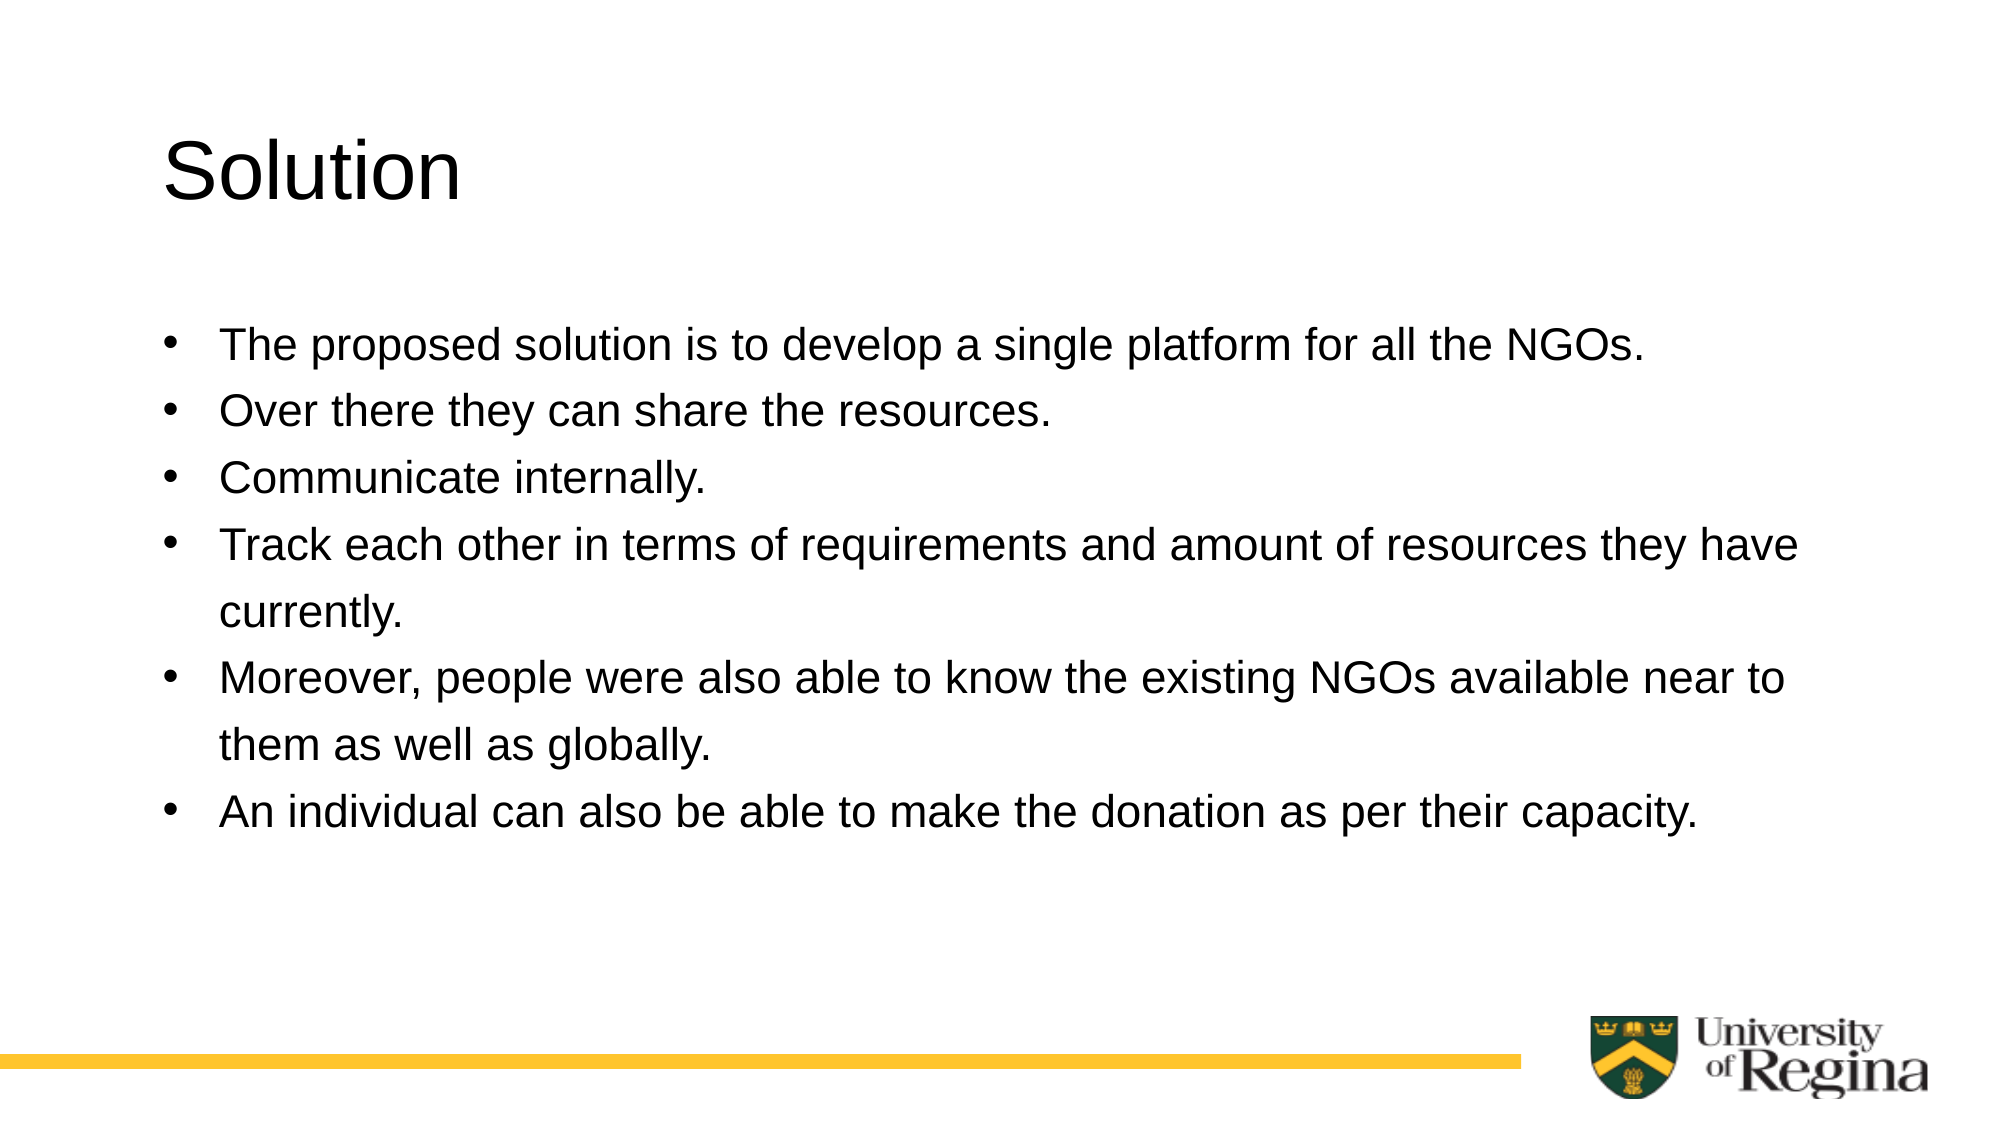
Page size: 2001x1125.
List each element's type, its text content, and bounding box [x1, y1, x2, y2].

list Solution [147, 120, 1849, 255]
list The proposed solution is to develop a single platform for all the NGOs. Over there they can share the resources. Communicate internally. Track each other in terms of requirements and amount of resources they have currently. Moreover, people were also able to know the existing NGOs available near to them as well as globally. An individual can also be able to make the donation as per their capacity. [147, 295, 1849, 938]
